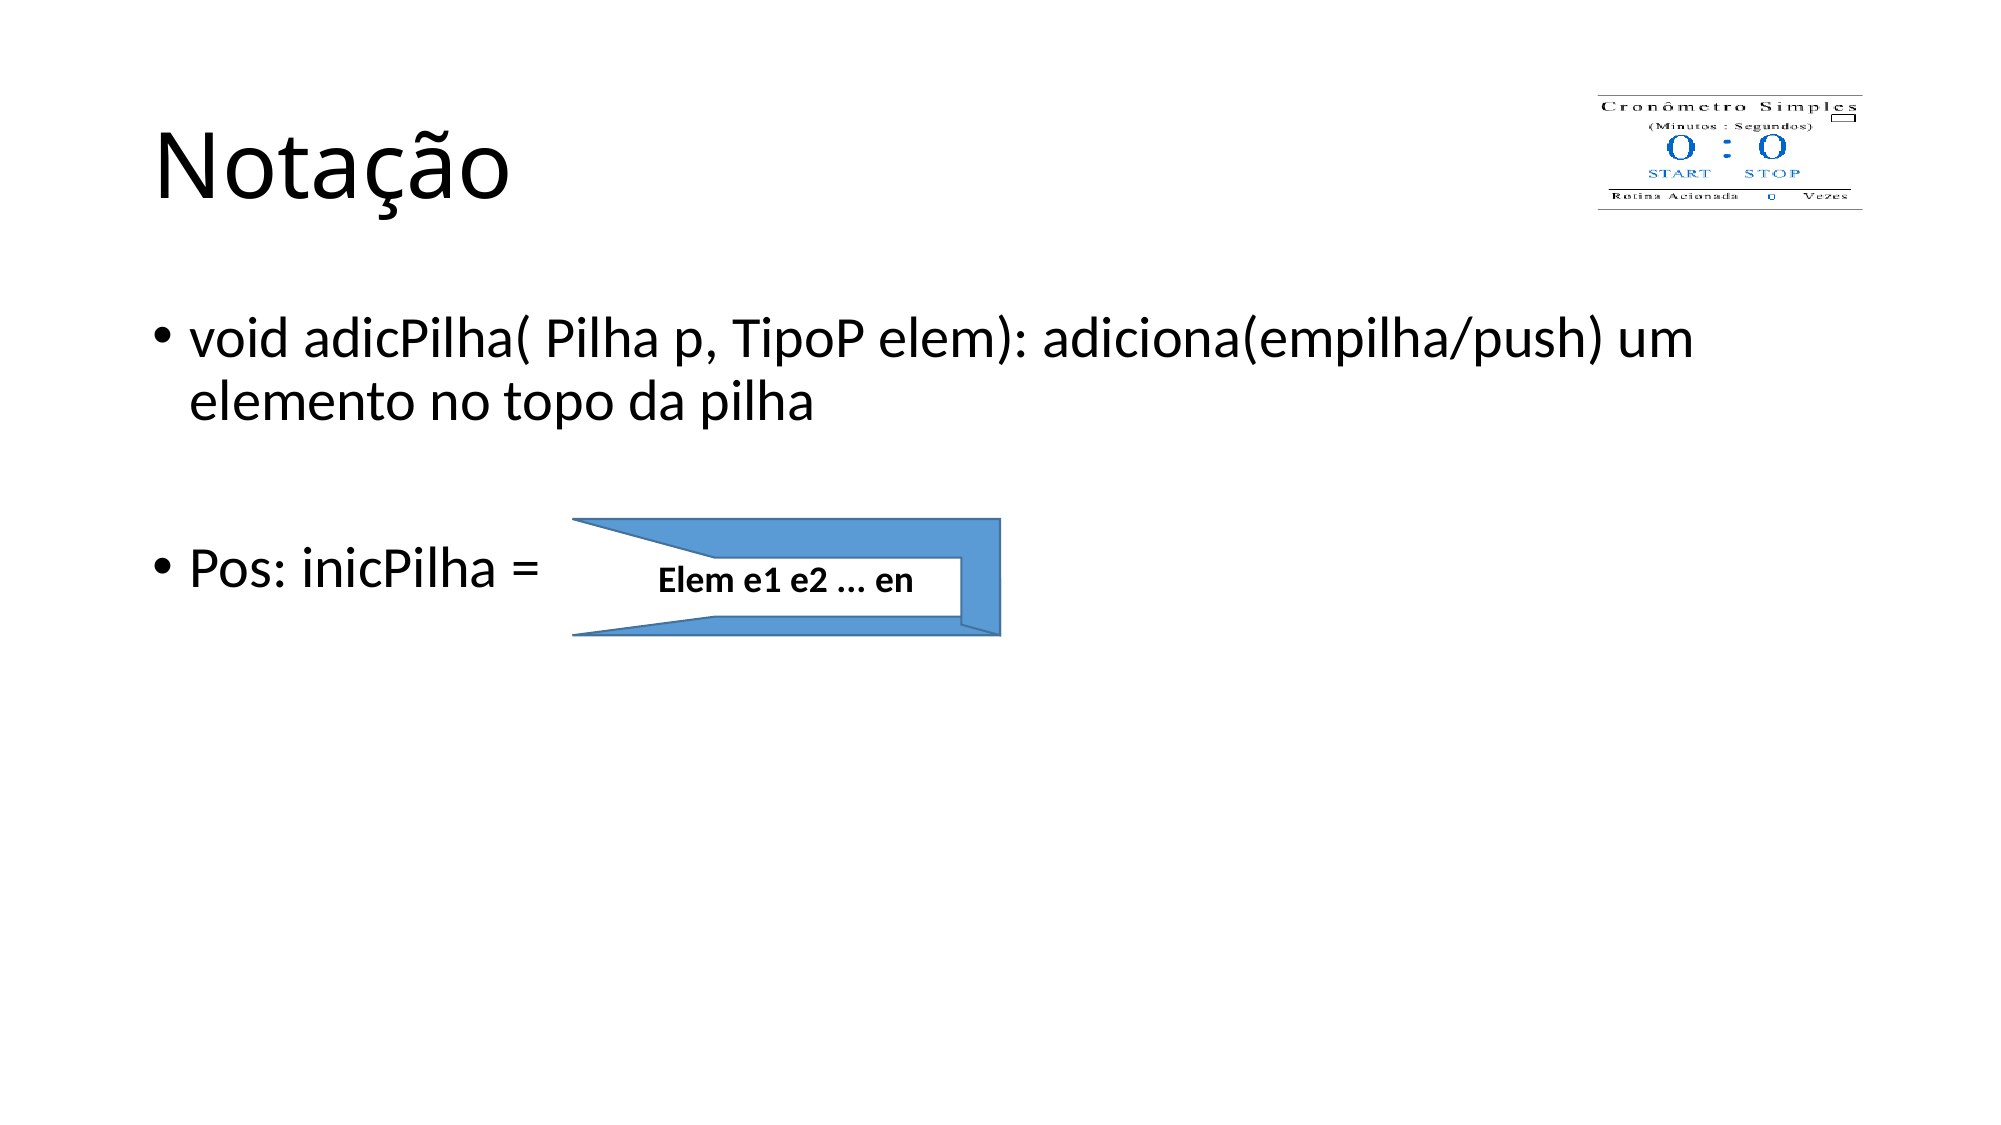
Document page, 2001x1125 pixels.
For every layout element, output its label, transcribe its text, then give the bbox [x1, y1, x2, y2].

list void adicPilha( Pilha p, TipoP elem): adiciona(empilha/push) um elemento no topo da pilha Pos: inicPilha = [137, 299, 1863, 1014]
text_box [572, 519, 1000, 636]
title Notação [137, 59, 1863, 278]
